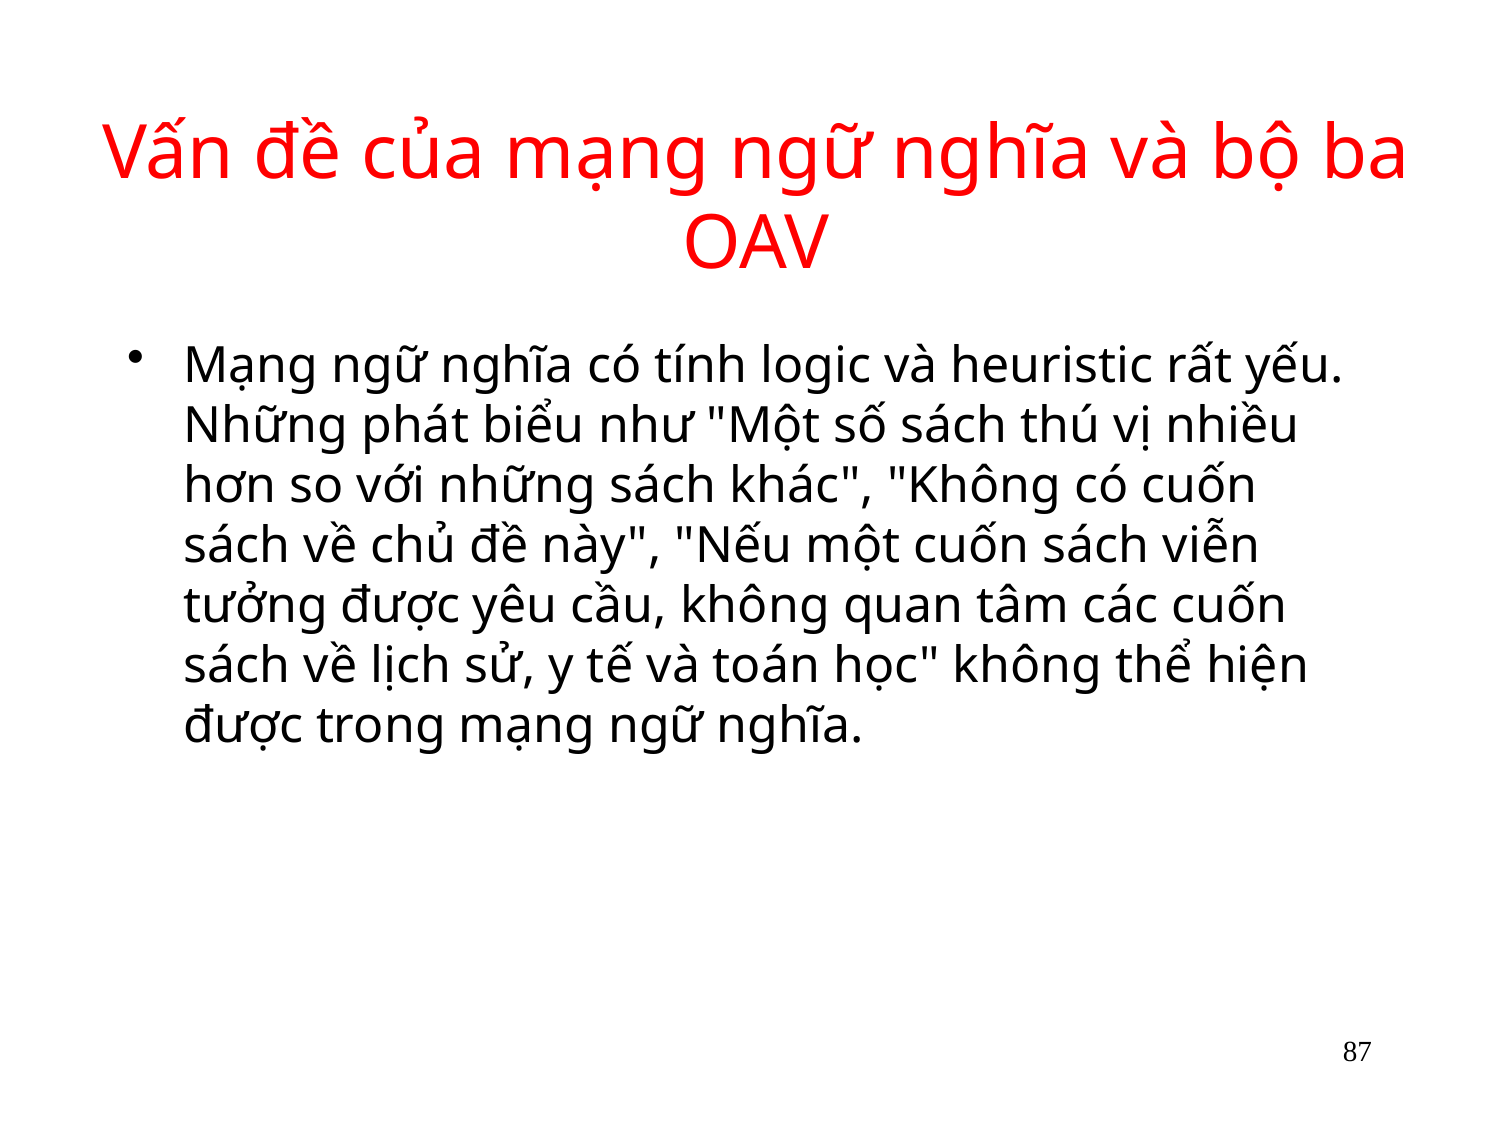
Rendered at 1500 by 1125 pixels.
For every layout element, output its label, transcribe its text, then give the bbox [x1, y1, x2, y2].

title Vấn đề của mạng ngữ nghĩa và bộ ba OAV [24, 99, 1488, 288]
list Mạng ngữ nghĩa có tính logic và heuristic rất yếu. Những phát biểu như "Một số sách thú vị nhiều hơn so với những sách khác", "Không có cuốn sách về chủ đề này", "Nếu một cuốn sách viễn tưởng được yêu cầu, không quan tâm các cuốn sách về lịch sử, y tế và toán học" không thể hiện được trong mạng ngữ nghĩa. [112, 324, 1388, 1000]
slide_number 87 [1074, 1025, 1388, 1100]
